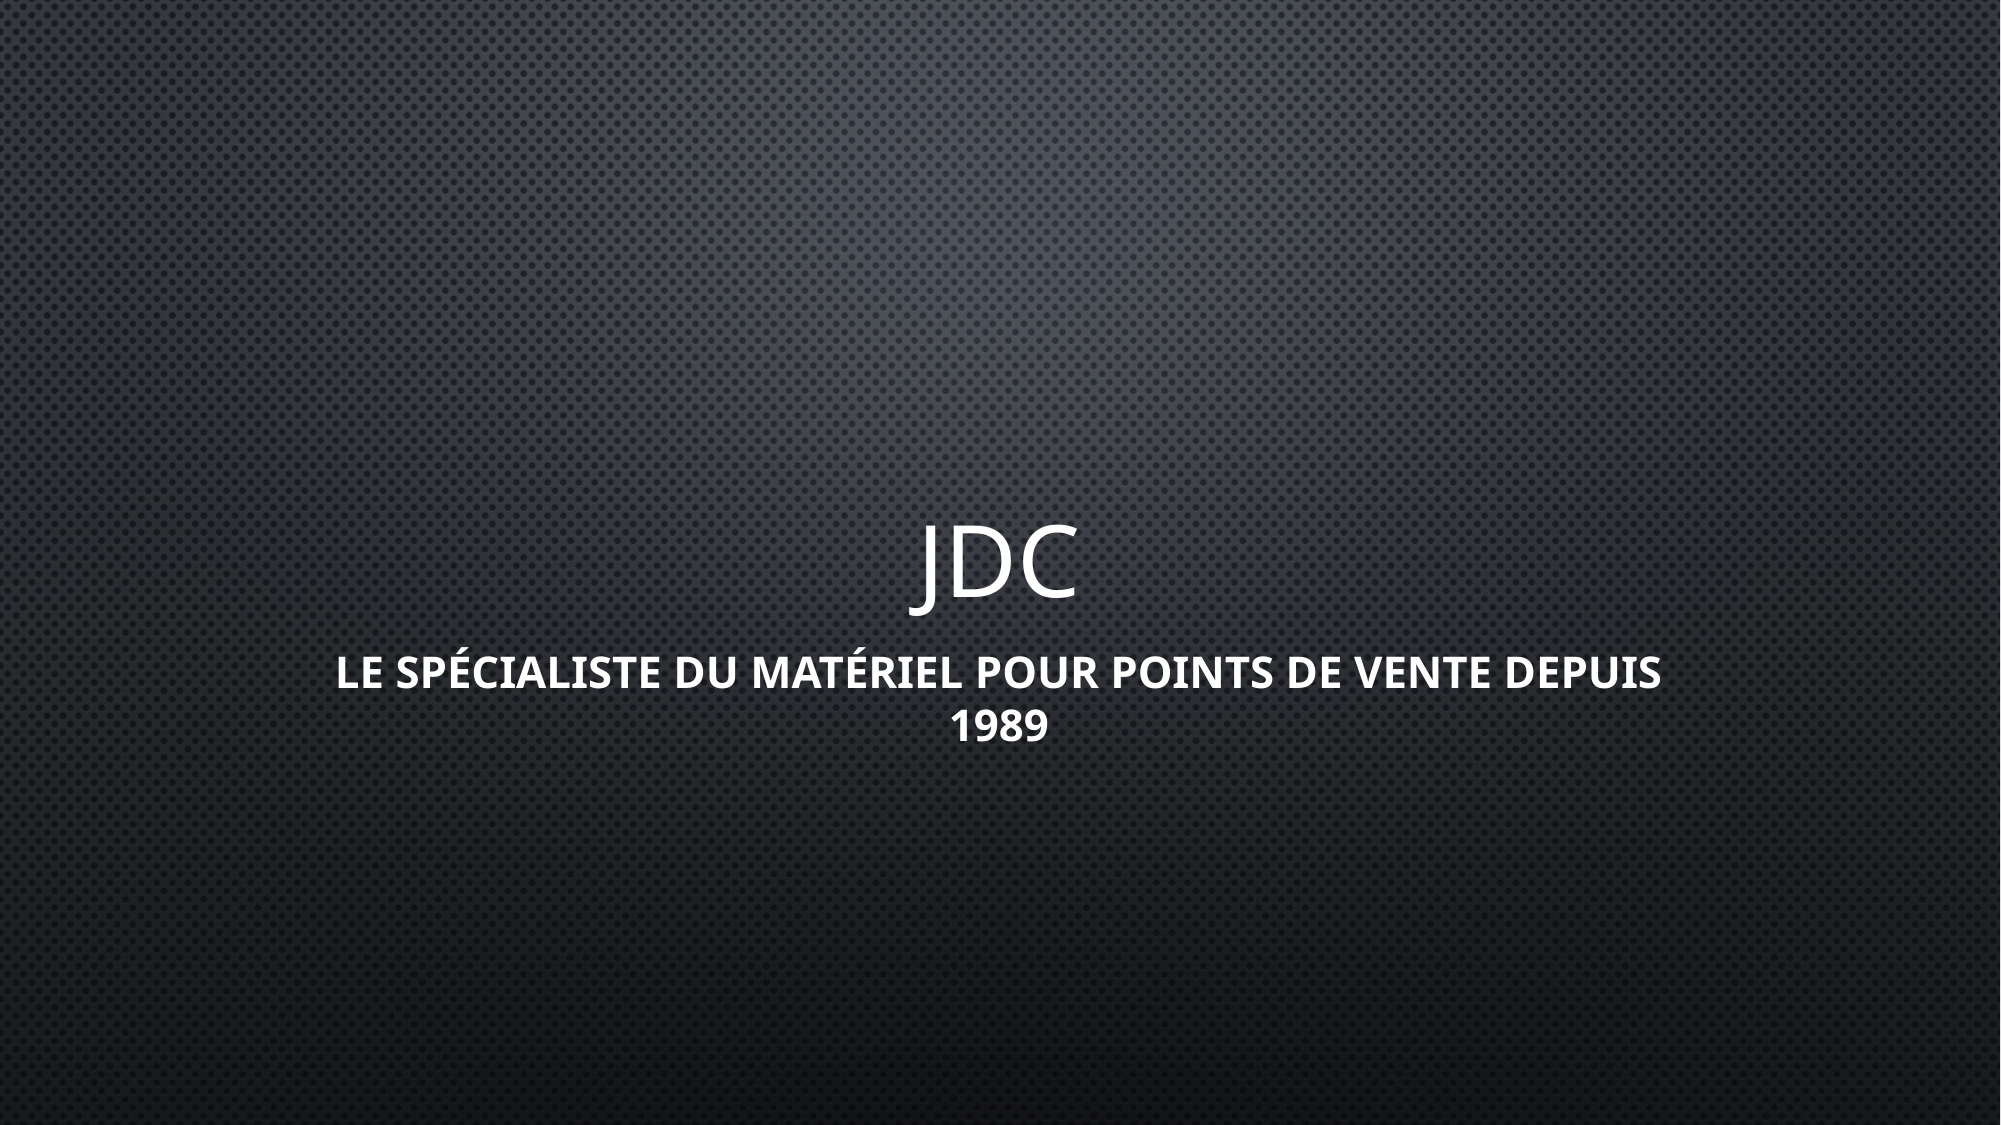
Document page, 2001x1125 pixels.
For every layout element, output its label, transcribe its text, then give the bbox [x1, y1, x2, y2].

title JDC [287, 99, 1711, 625]
subtitle LE SPÉCIALISTE DU MATÉRIEL POUR POINTS DE VENTE DEPUIS 1989 [287, 637, 1711, 950]
